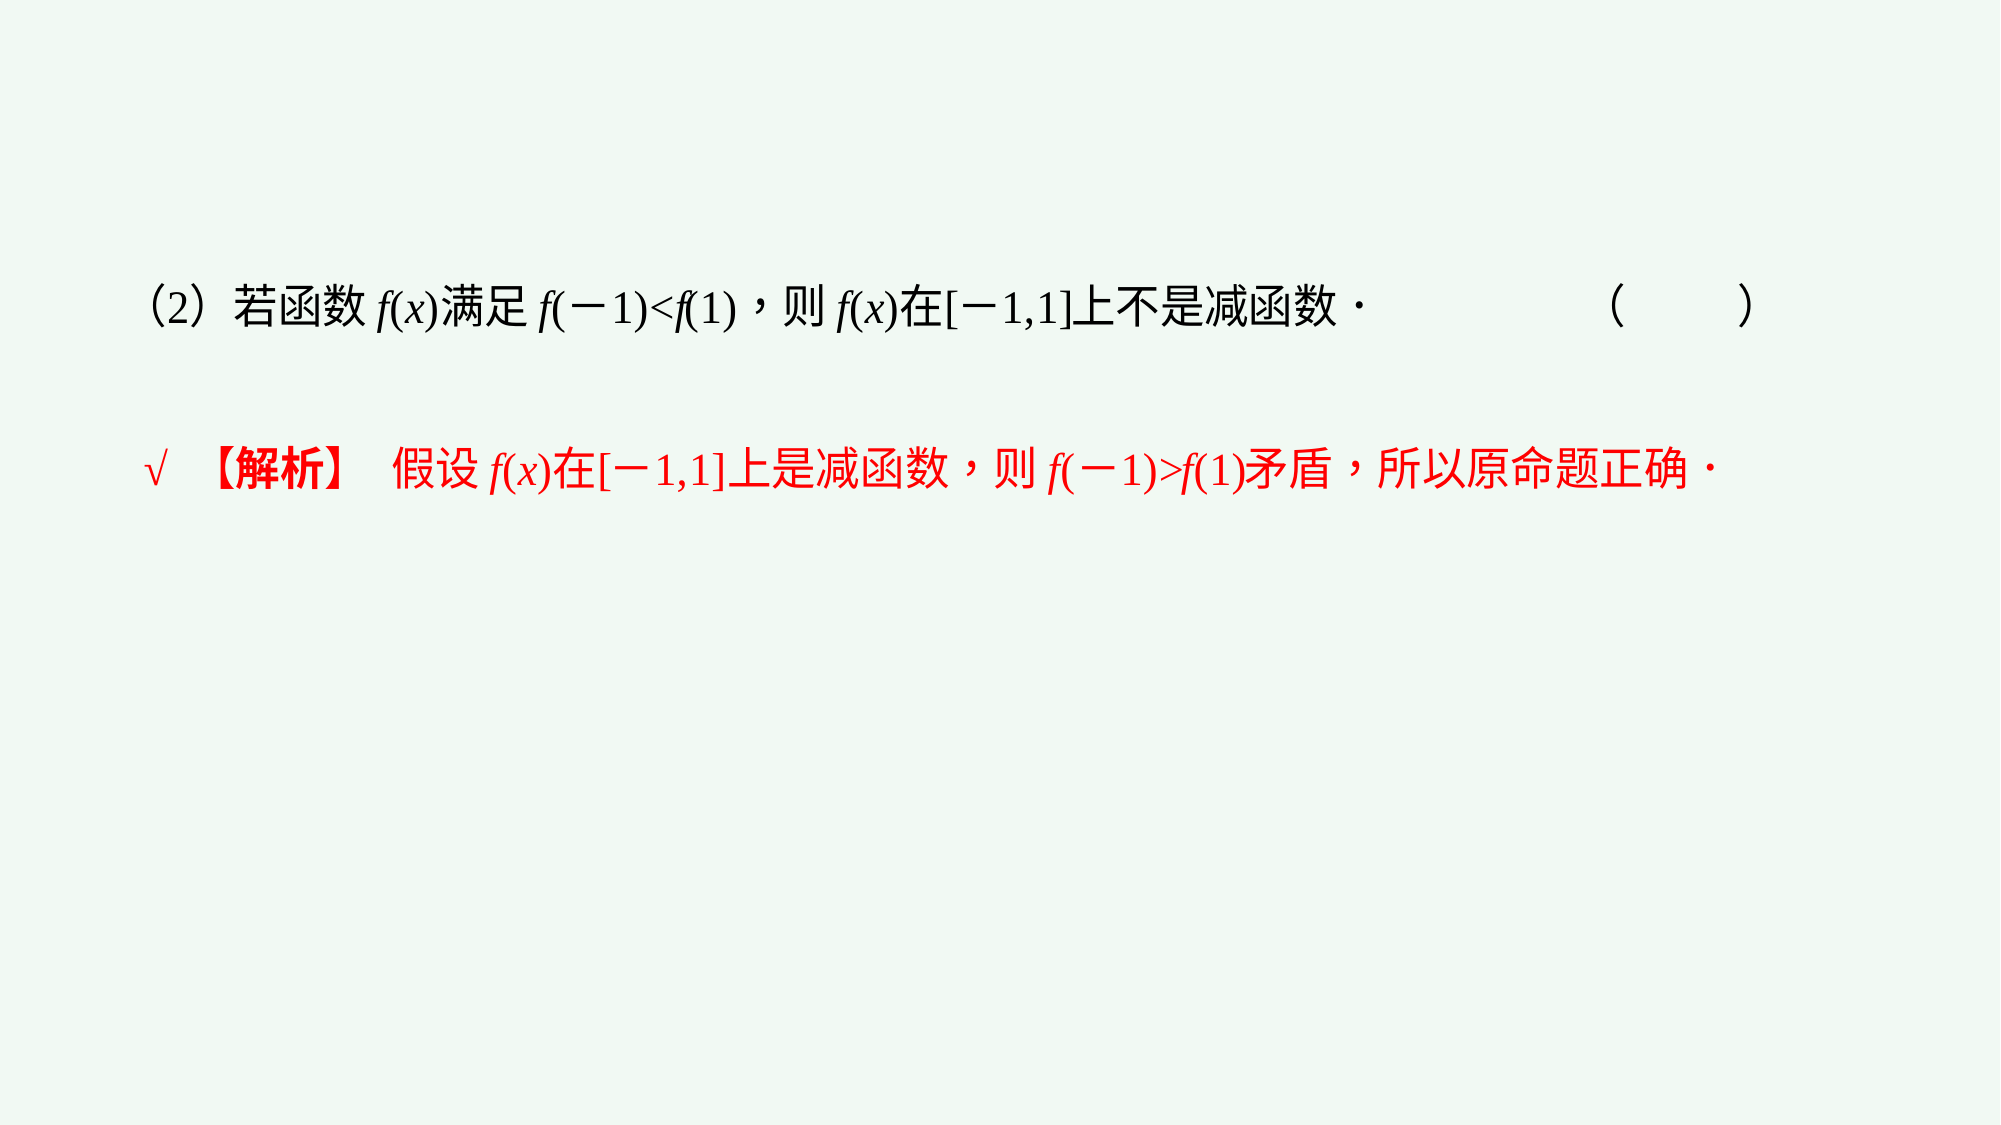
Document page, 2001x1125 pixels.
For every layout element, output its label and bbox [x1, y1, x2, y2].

text_box [122, 273, 1881, 344]
text_box [143, 439, 1902, 532]
